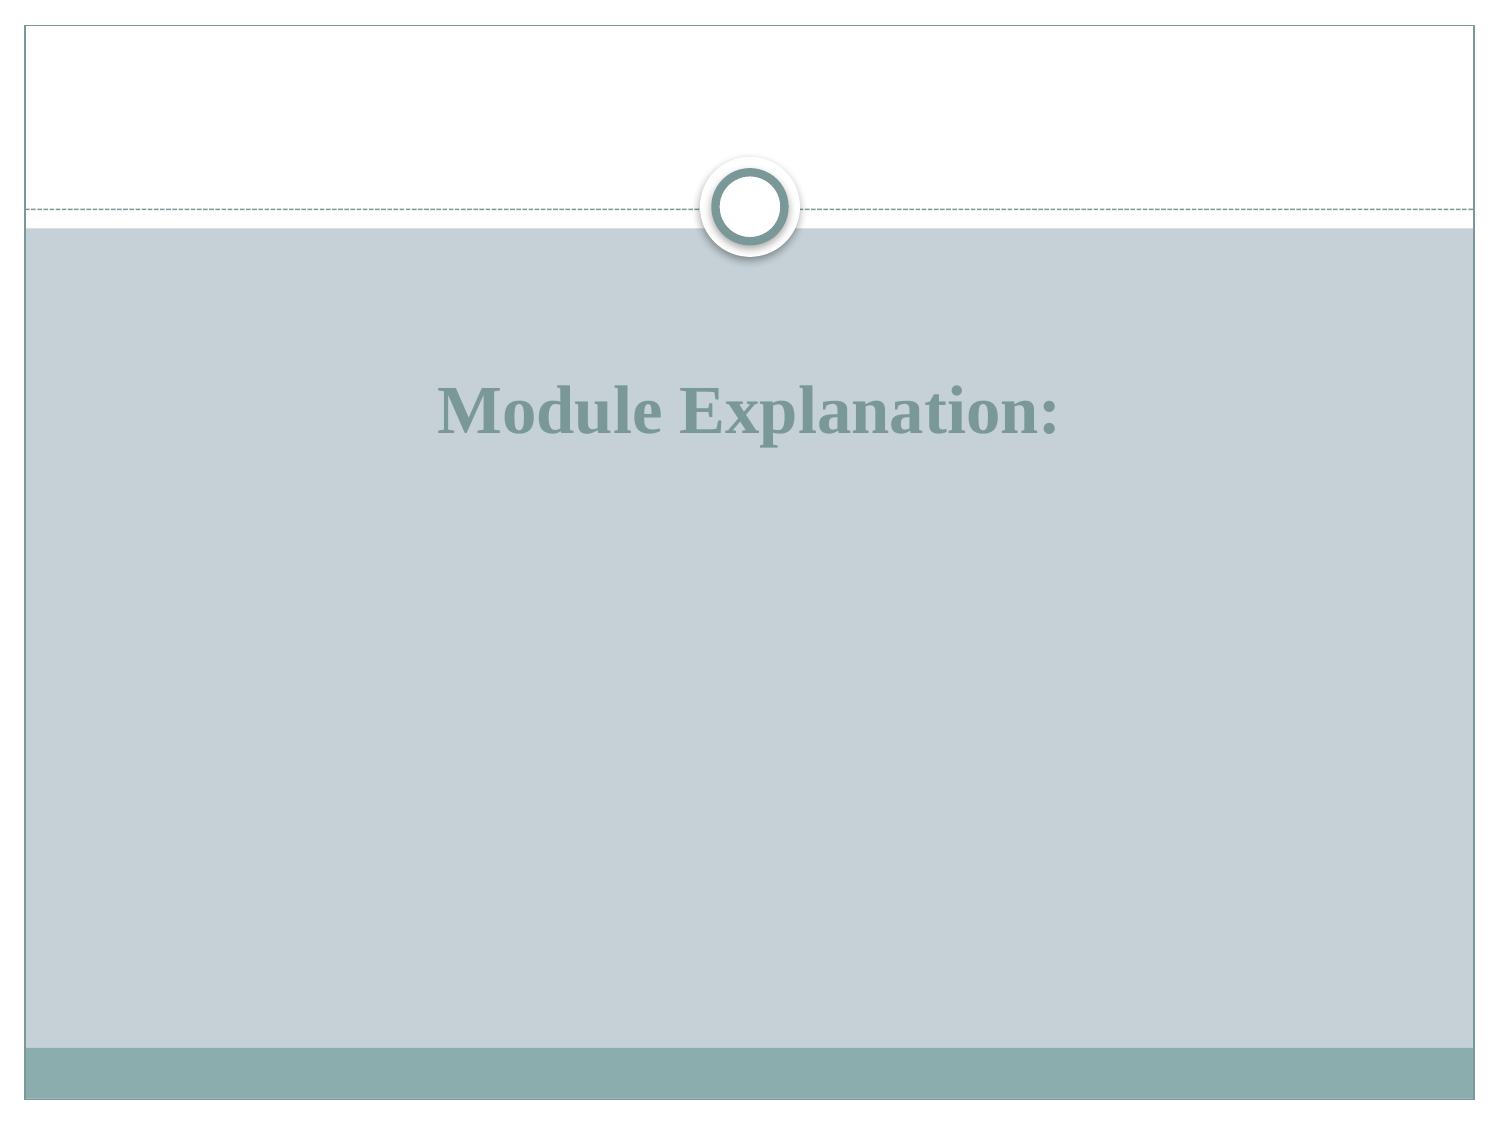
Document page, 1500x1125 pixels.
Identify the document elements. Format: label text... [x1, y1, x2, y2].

title Module Explanation: [75, 350, 1425, 538]
